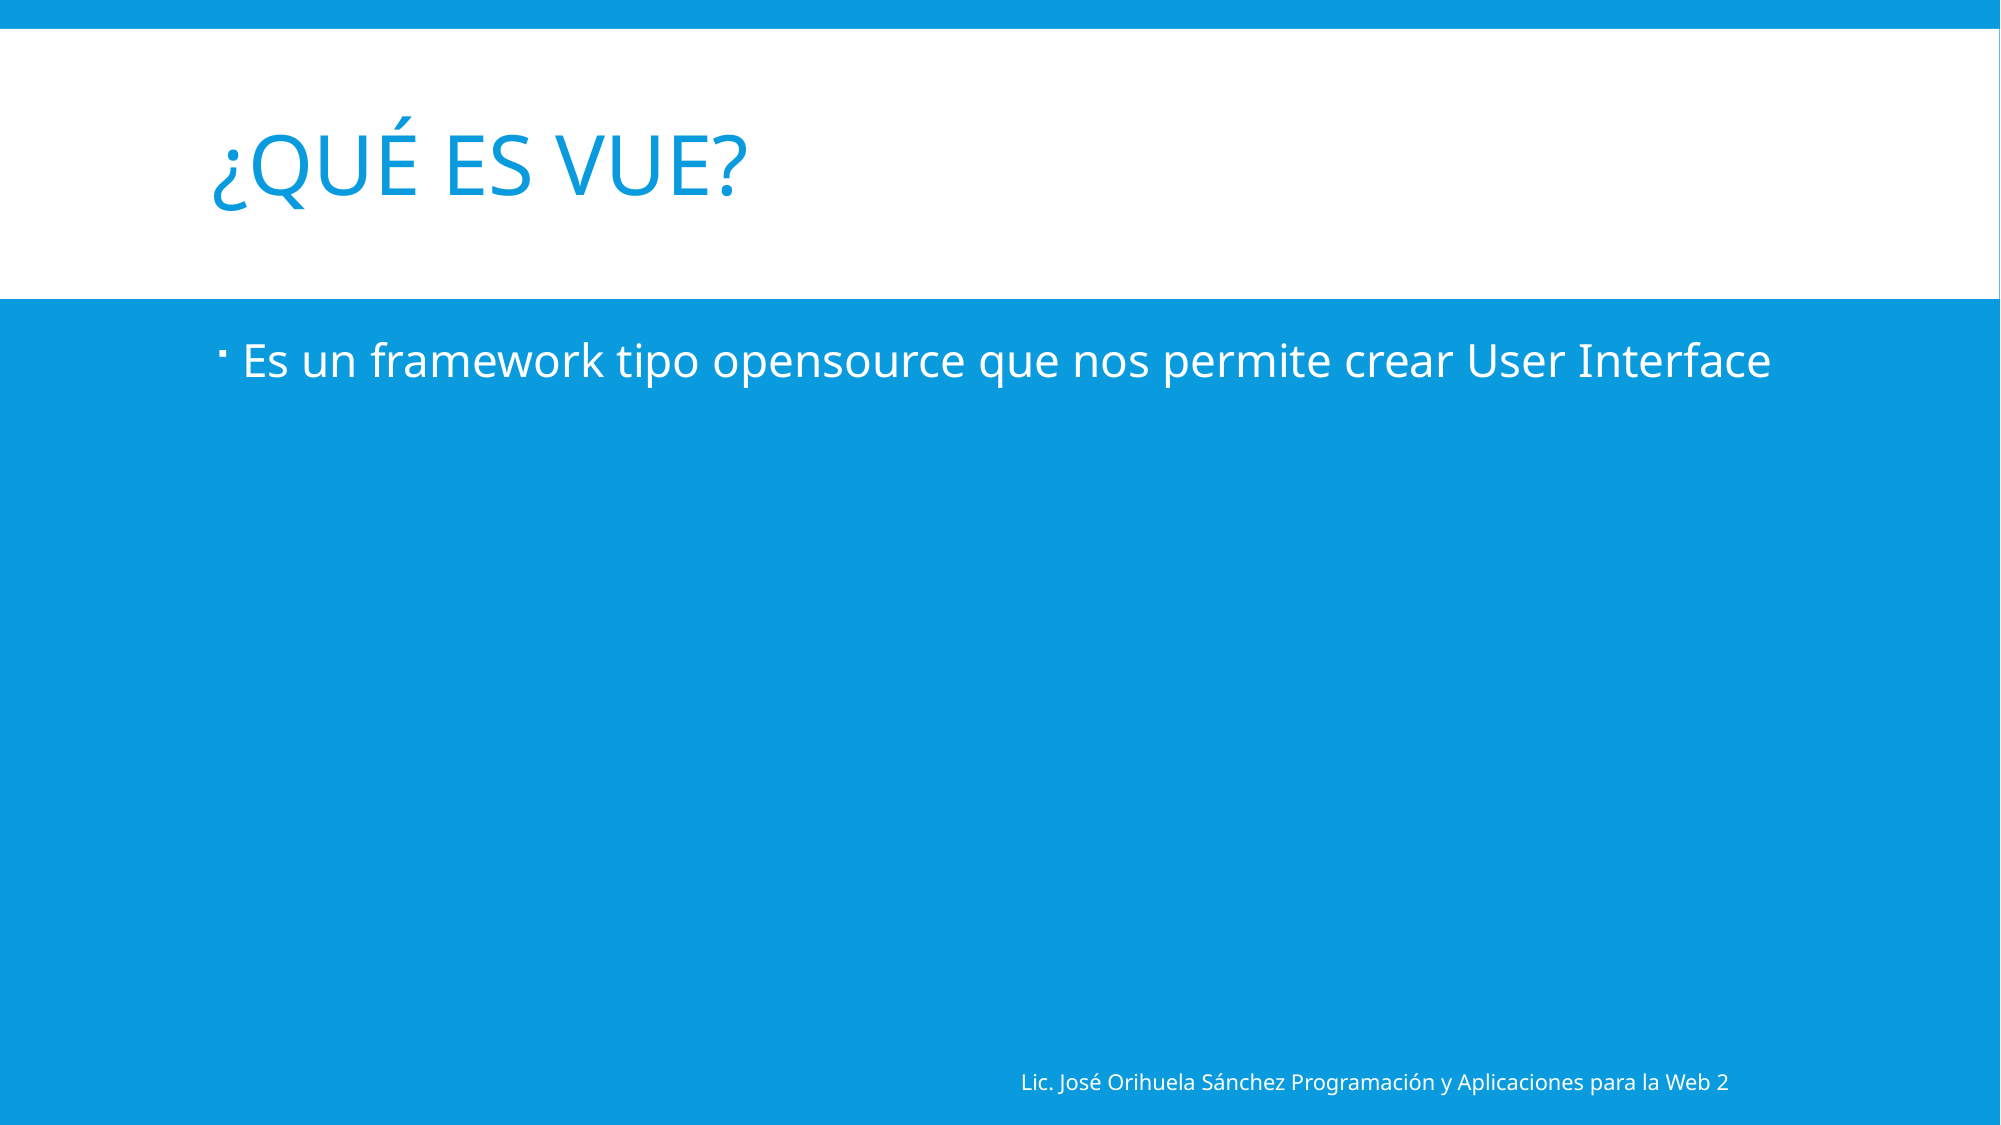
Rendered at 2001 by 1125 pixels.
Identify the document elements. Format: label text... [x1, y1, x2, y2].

title ¿Qué es vue? [197, 46, 1803, 295]
list Es un framework tipo opensource que nos permite crear User Interface [197, 329, 1803, 1020]
footer Lic. José Orihuela Sánchez Programación y Aplicaciones para la Web 2 [918, 1053, 1746, 1114]
